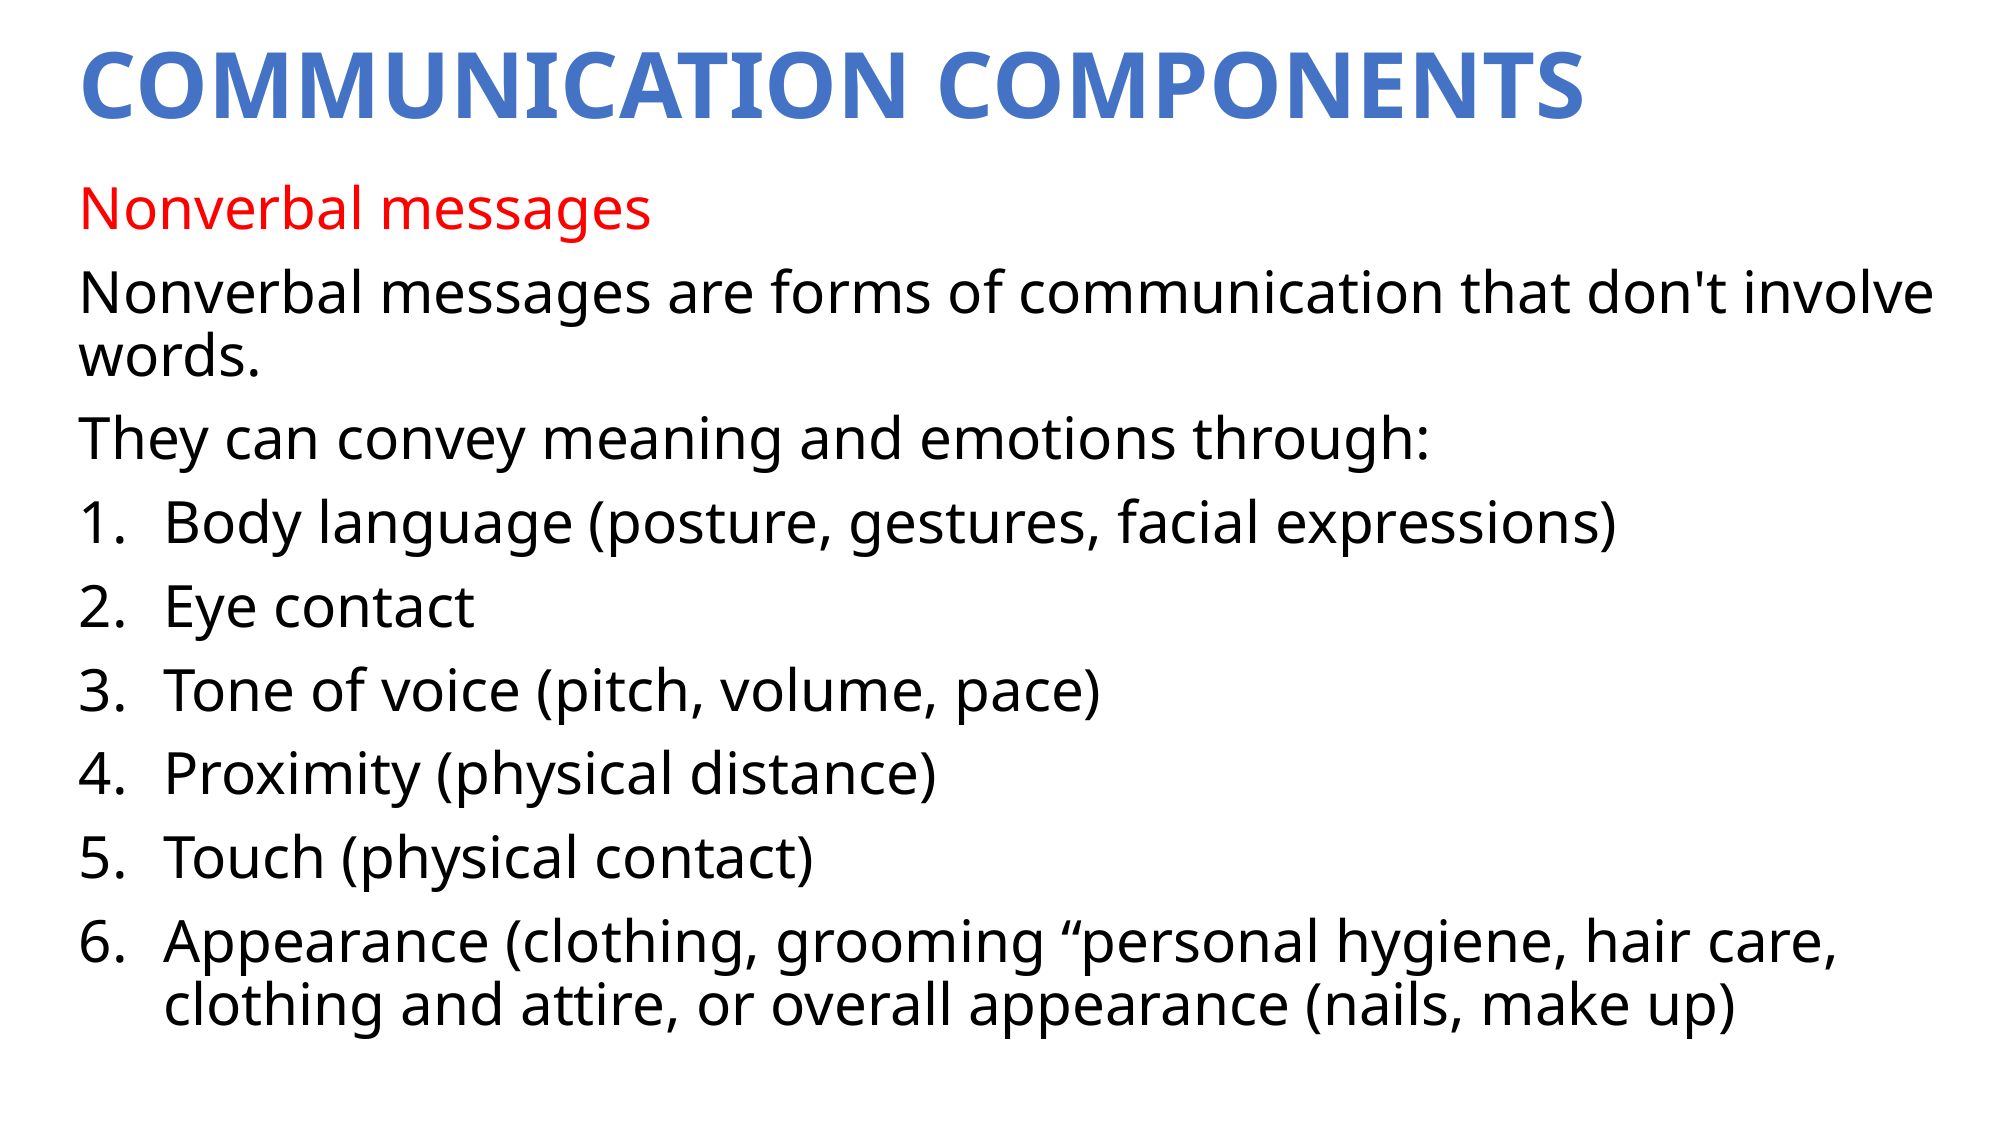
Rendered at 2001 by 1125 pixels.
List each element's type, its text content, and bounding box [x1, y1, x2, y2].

list Nonverbal messages Nonverbal messages are forms of communication that don't involve words. They can convey meaning and emotions through: Body language (posture, gestures, facial expressions) Eye contact Tone of voice (pitch, volume, pace) Proximity (physical distance) Touch (physical contact) Appearance (clothing, grooming “personal hygiene, hair care, clothing and attire, or overall appearance (nails, make up) [63, 172, 1957, 1094]
title COMMUNICATION COMPONENTS [63, 31, 1979, 146]
